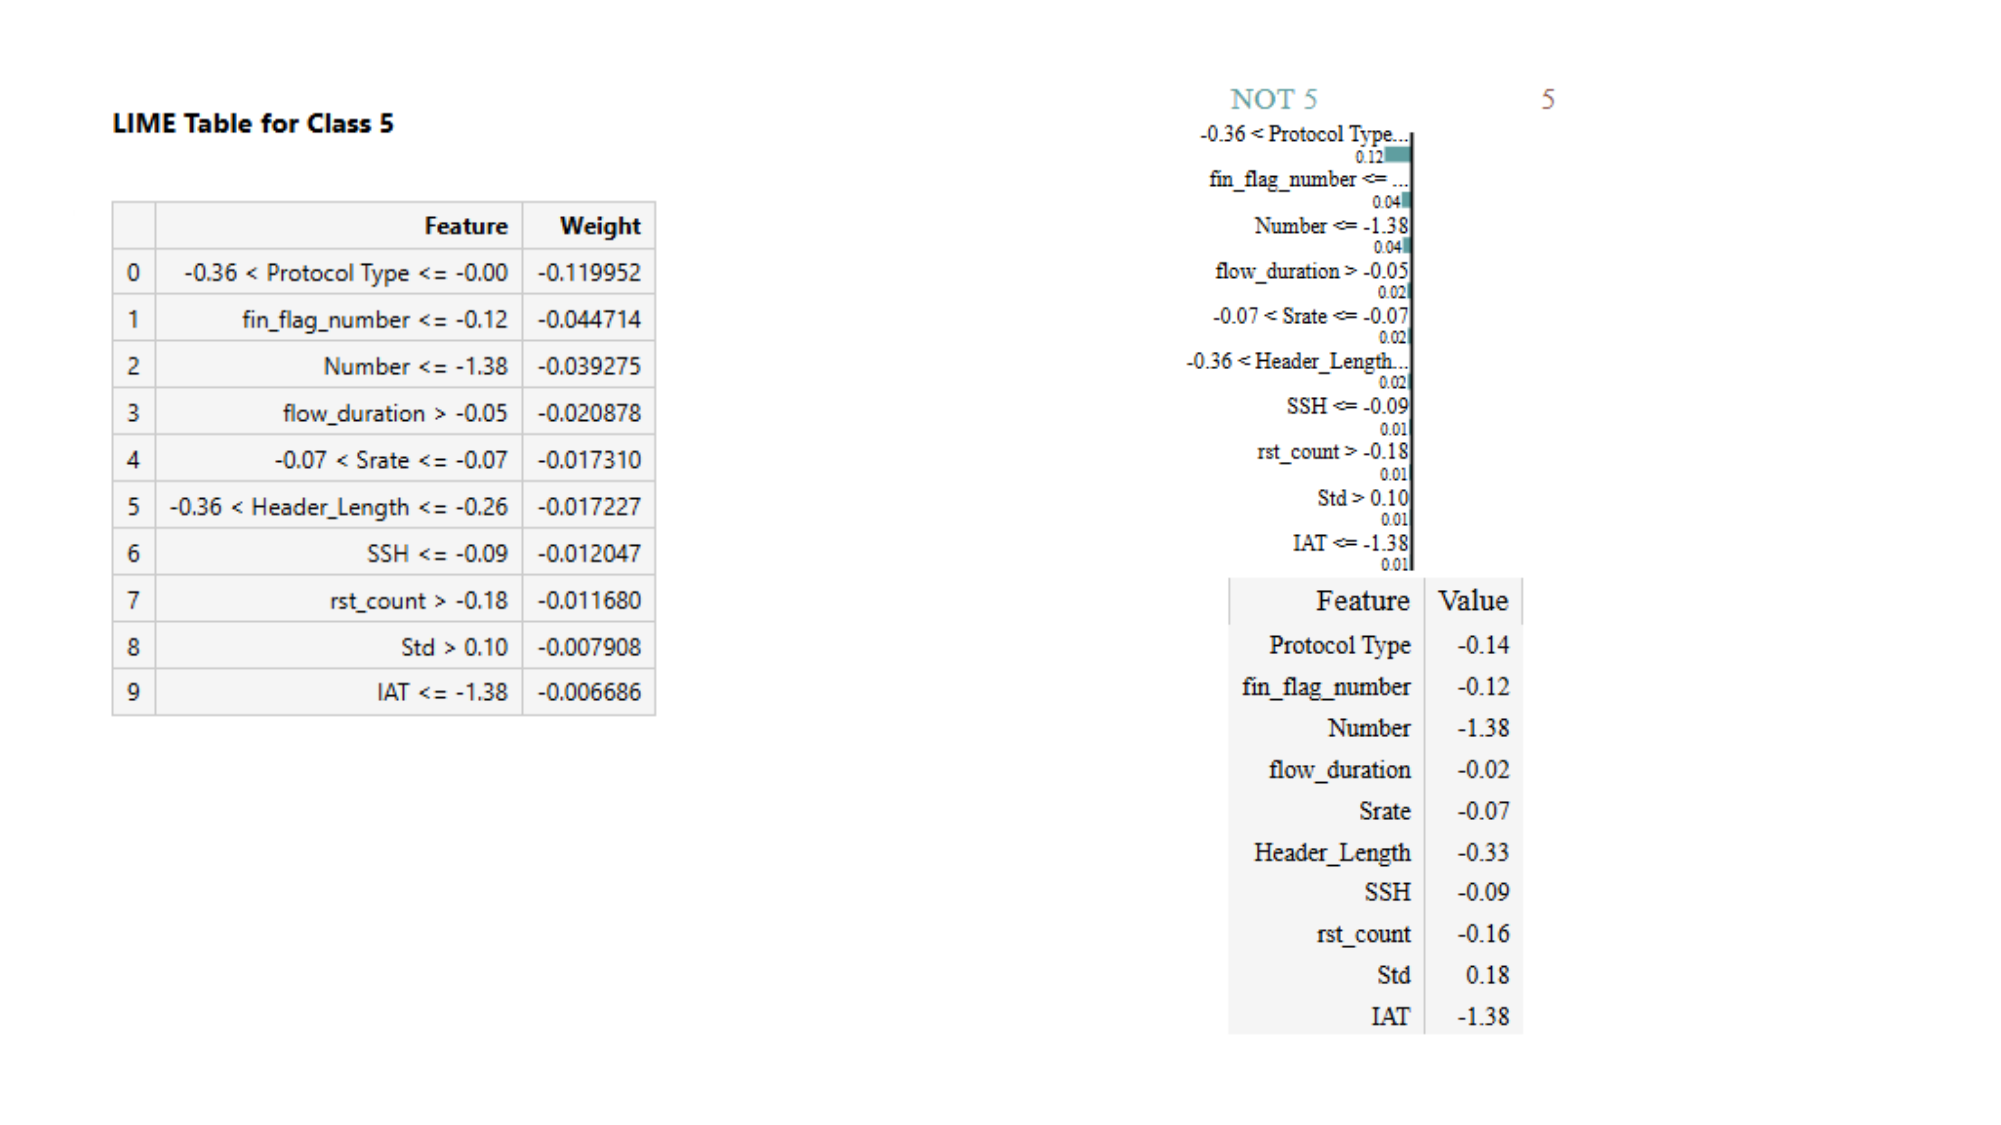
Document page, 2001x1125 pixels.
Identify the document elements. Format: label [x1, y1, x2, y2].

picture [1142, 66, 1585, 1058]
picture [73, 98, 725, 742]
